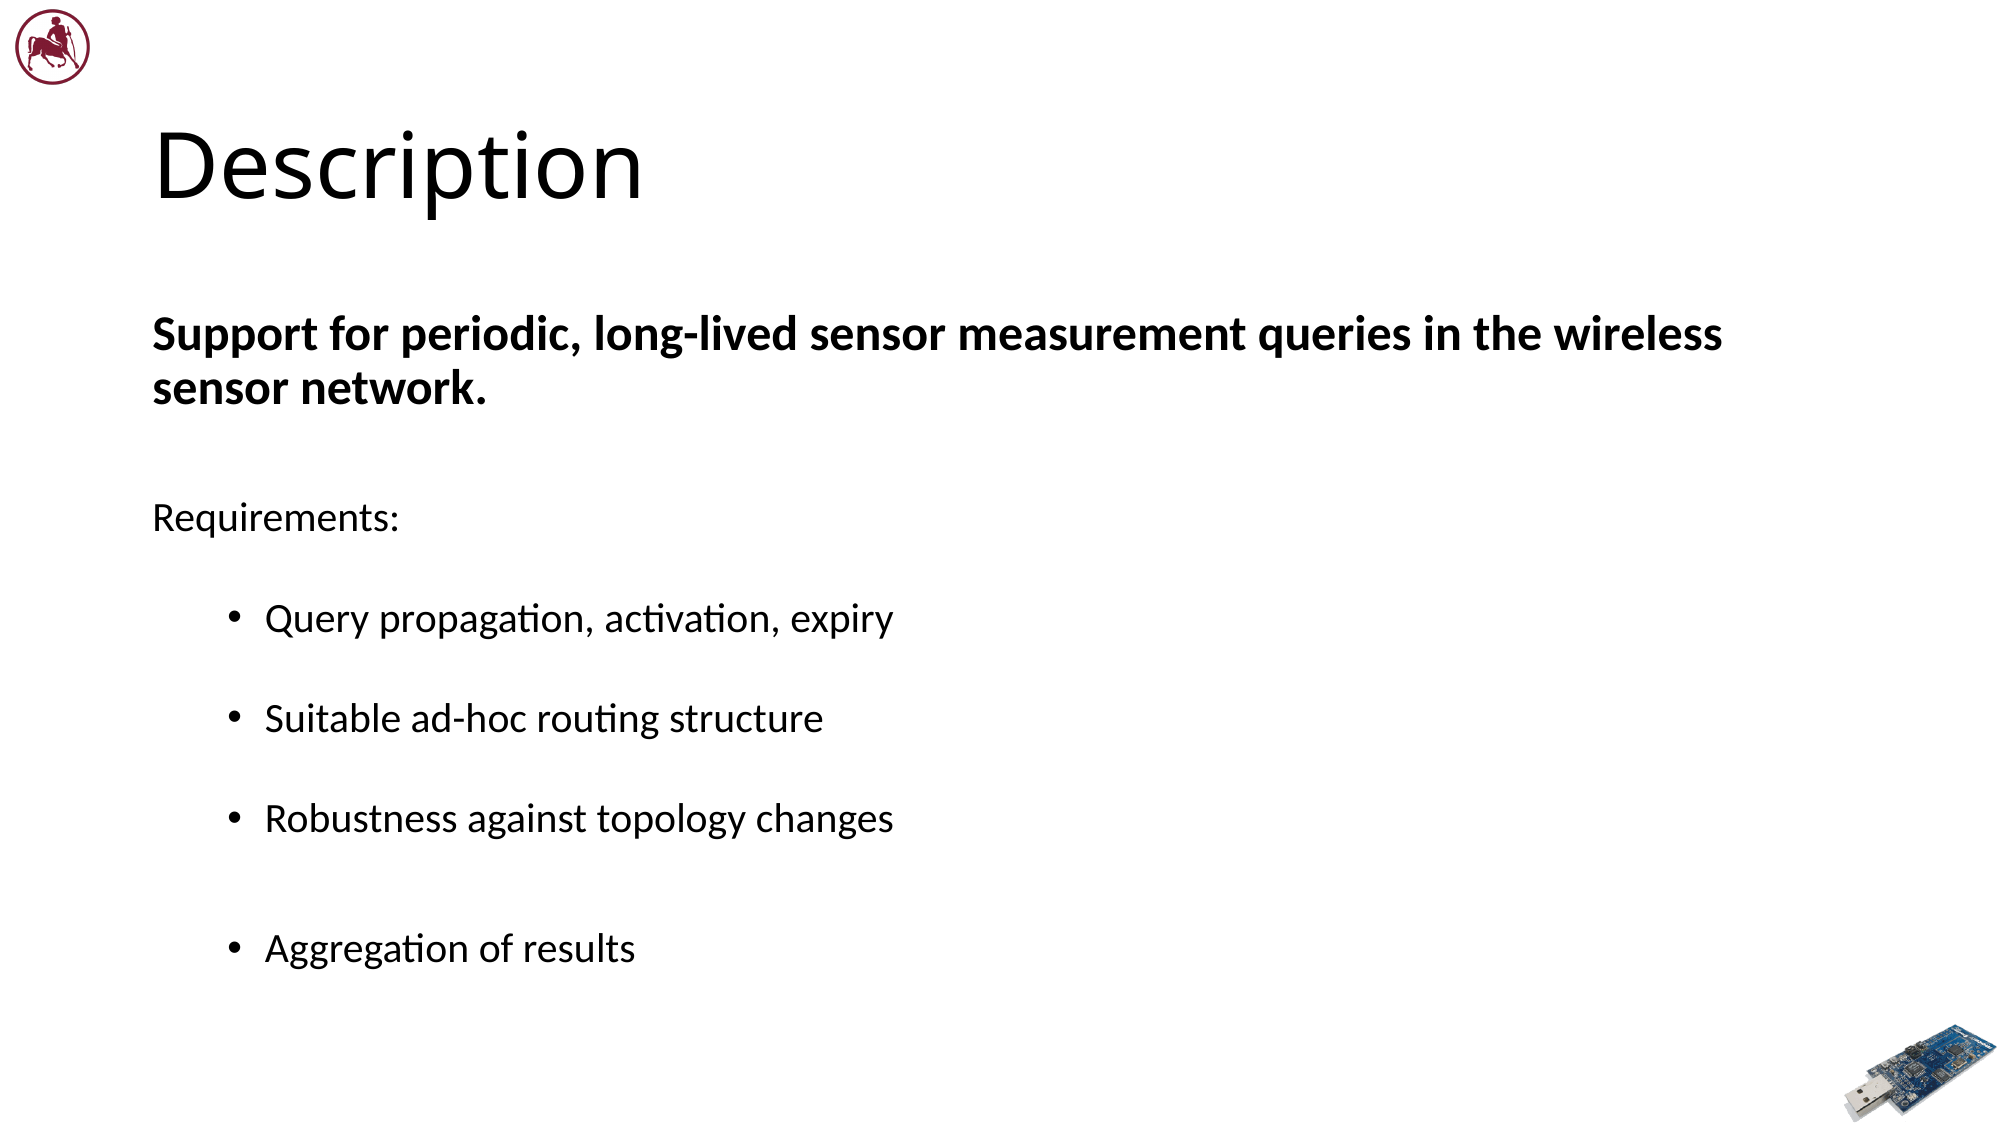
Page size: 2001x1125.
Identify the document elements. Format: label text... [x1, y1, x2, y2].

title Description [137, 59, 1863, 278]
picture [14, 9, 90, 85]
list Support for periodic, long-lived sensor measurement queries in the wireless sensor network. Requirements: Query propagation, activation, expiry Suitable ad-hoc routing structure Robustness against topology changes Aggregation of results [137, 299, 1863, 1014]
picture [1843, 1023, 1997, 1123]
